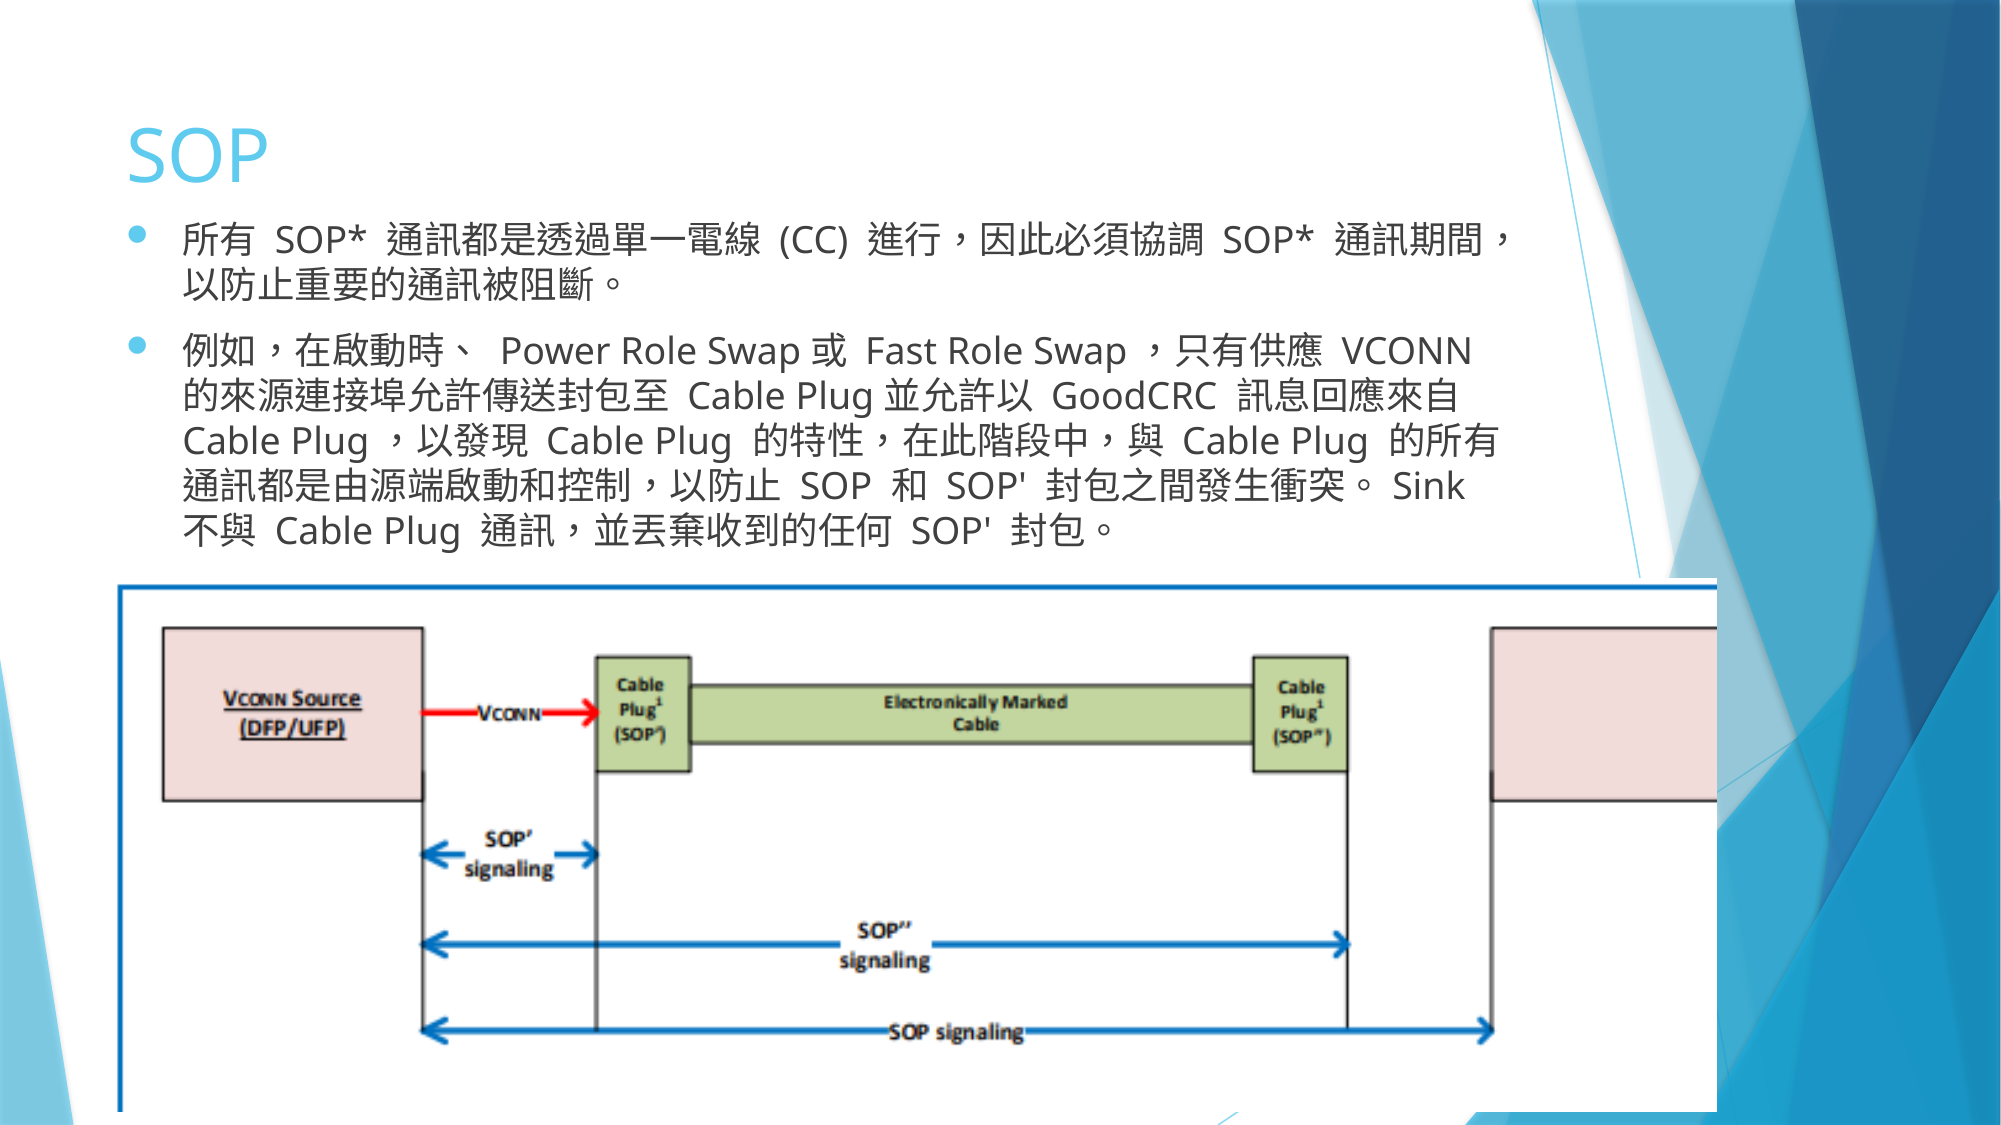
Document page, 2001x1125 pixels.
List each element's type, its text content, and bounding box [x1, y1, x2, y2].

title SOP [111, 99, 1522, 208]
list 所有 SOP* 通訊都是透過單一電線 (CC) 進行，因此必須協調 SOP* 通訊期間，以防止重要的通訊被阻斷。 例如，在啟動時、 Power Role Swap或 Fast Role Swap，只有供應 VCONN 的來源連接埠允許傳送封包至 Cable Plug並允許以 GoodCRC 訊息回應來自 Cable Plug，以發現 Cable Plug 的特性，在此階段中，與 Cable Plug 的所有通訊都是由源端啟動和控制，以防止 SOP 和 SOP' 封包之間發生衝突。Sink 不與 Cable Plug 通訊，並丟棄收到的任何 SOP' 封包。 [111, 208, 1522, 576]
picture [110, 578, 1717, 1112]
